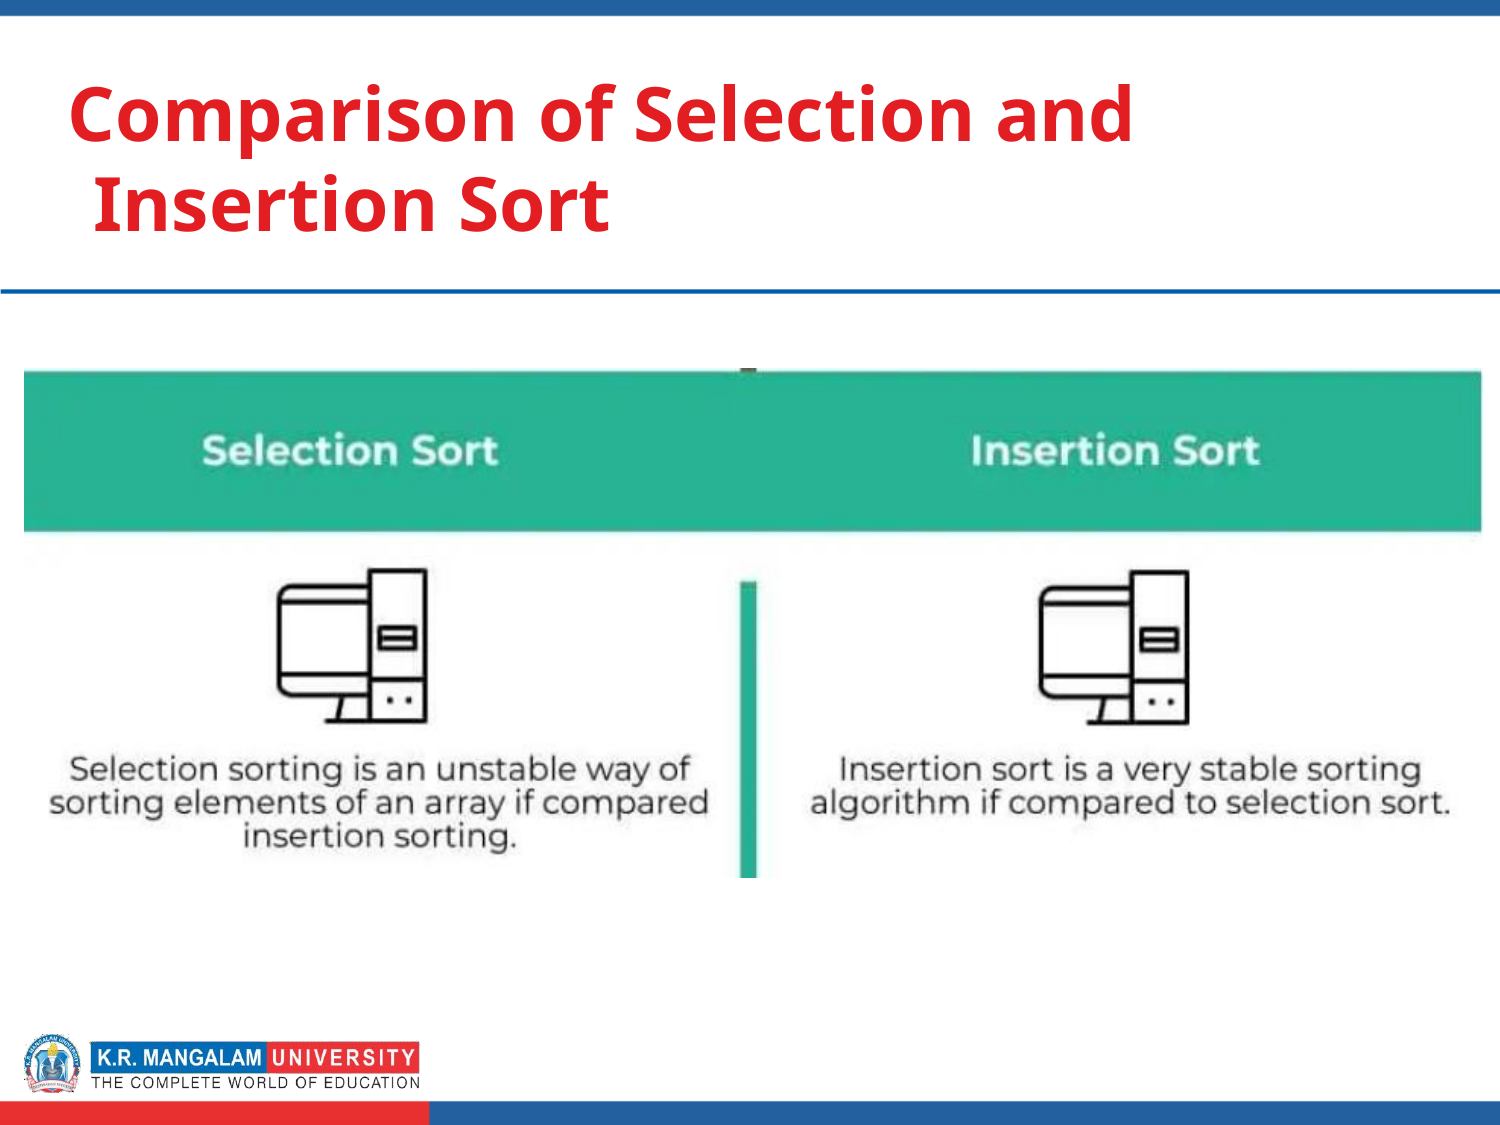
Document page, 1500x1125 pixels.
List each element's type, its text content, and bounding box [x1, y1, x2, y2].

title Comparison of Selection and Insertion Sort [24, 15, 1274, 256]
picture [0, 0, 1500, 289]
picture [0, 294, 1500, 1125]
